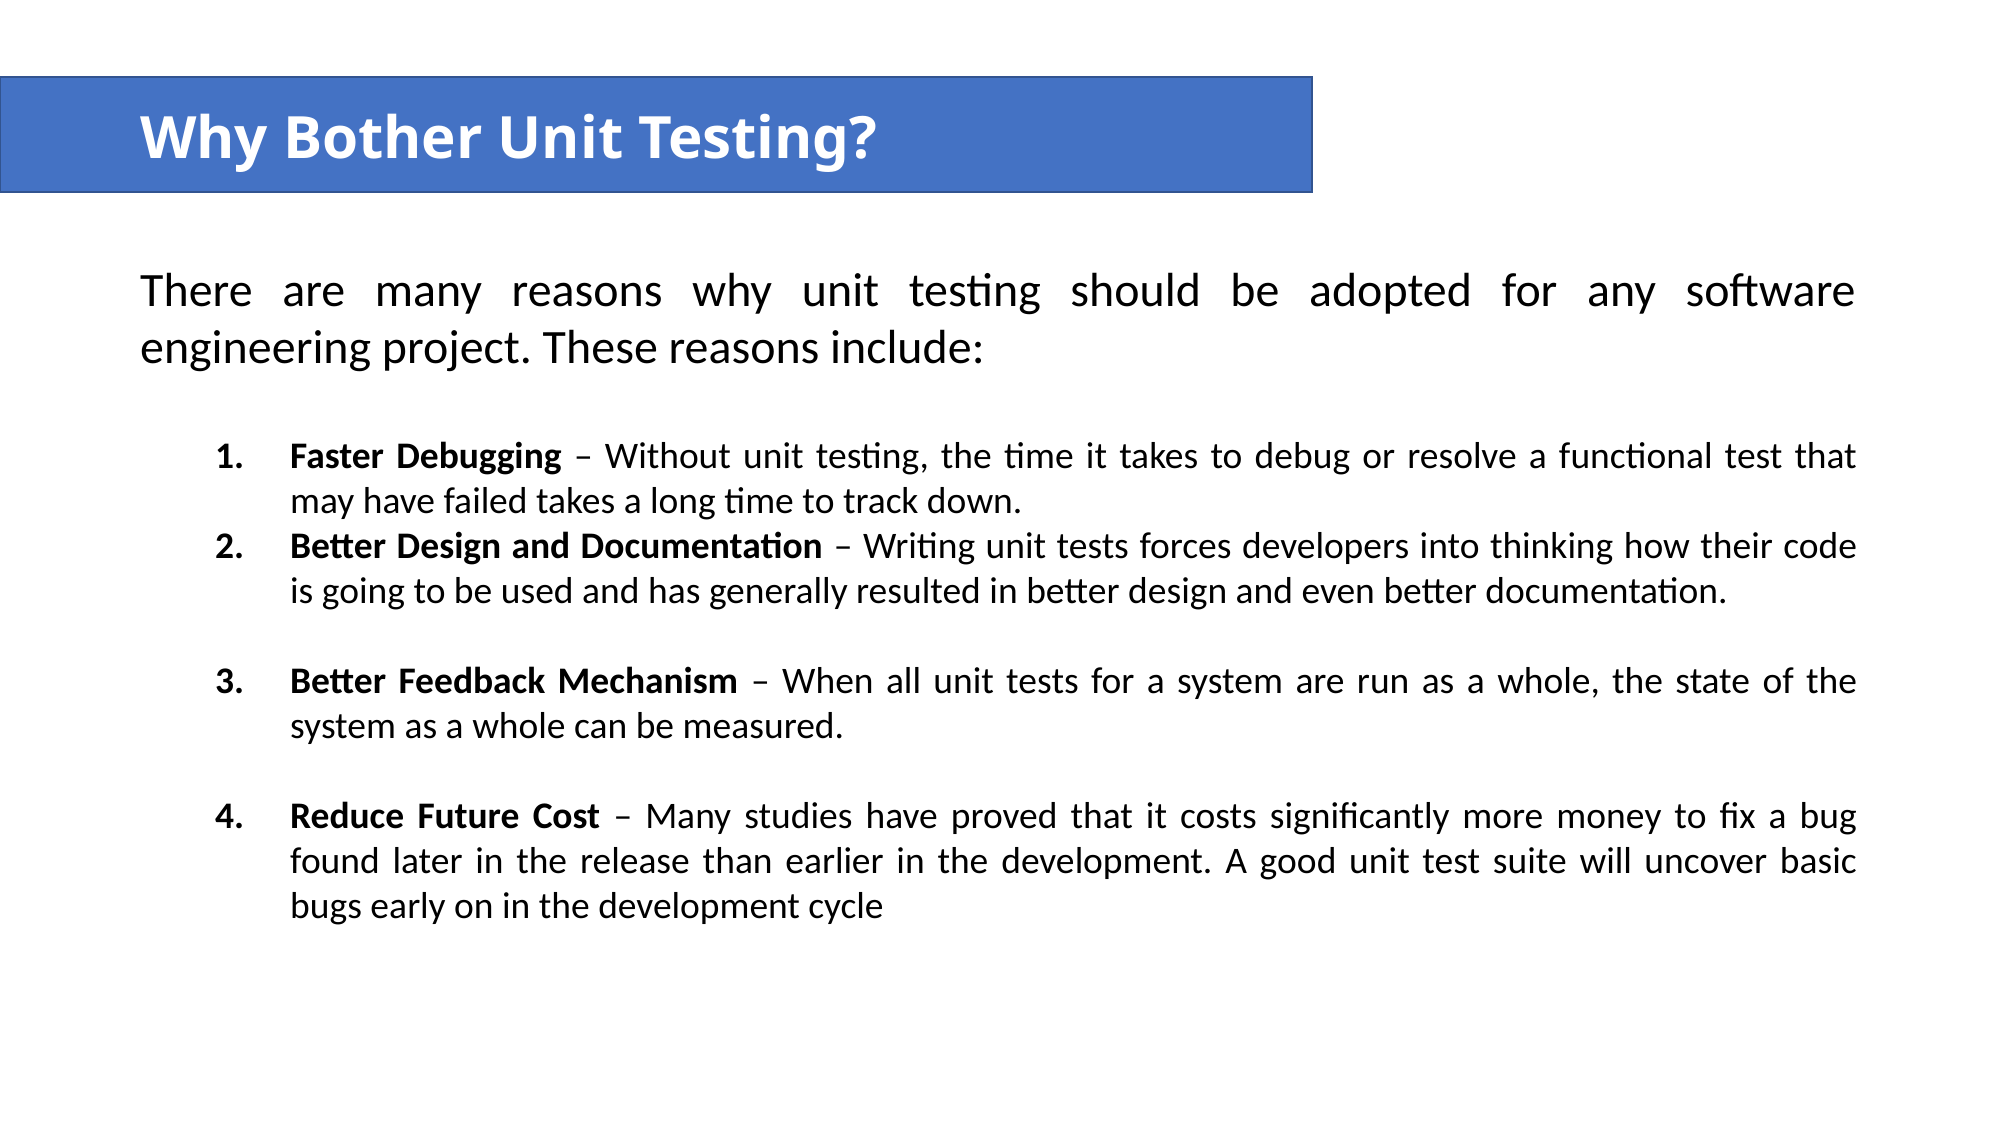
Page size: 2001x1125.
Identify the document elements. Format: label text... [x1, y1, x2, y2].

text_box Why Bother Unit Testing? [125, 92, 1187, 178]
text_box [0, 76, 1313, 193]
text_box There are many reasons why unit testing should be adopted for any software engineering project. These reasons include: Faster Debugging – Without unit testing, the time it takes to debug or resolve a functional test that may have failed takes a long time to track down. Better Design and Documentation – Writing unit tests forces developers into thinking how their code is going to be used and has generally resulted in better design and even better documentation. Better Feedback Mechanism – When all unit tests for a system are run as a whole, the state of the system as a whole can be measured. Reduce Future Cost – Many studies have proved that it costs significantly more money to fix a bug found later in the release than earlier in the development. A good unit test suite will uncover basic bugs early on in the development cycle [125, 251, 1874, 991]
